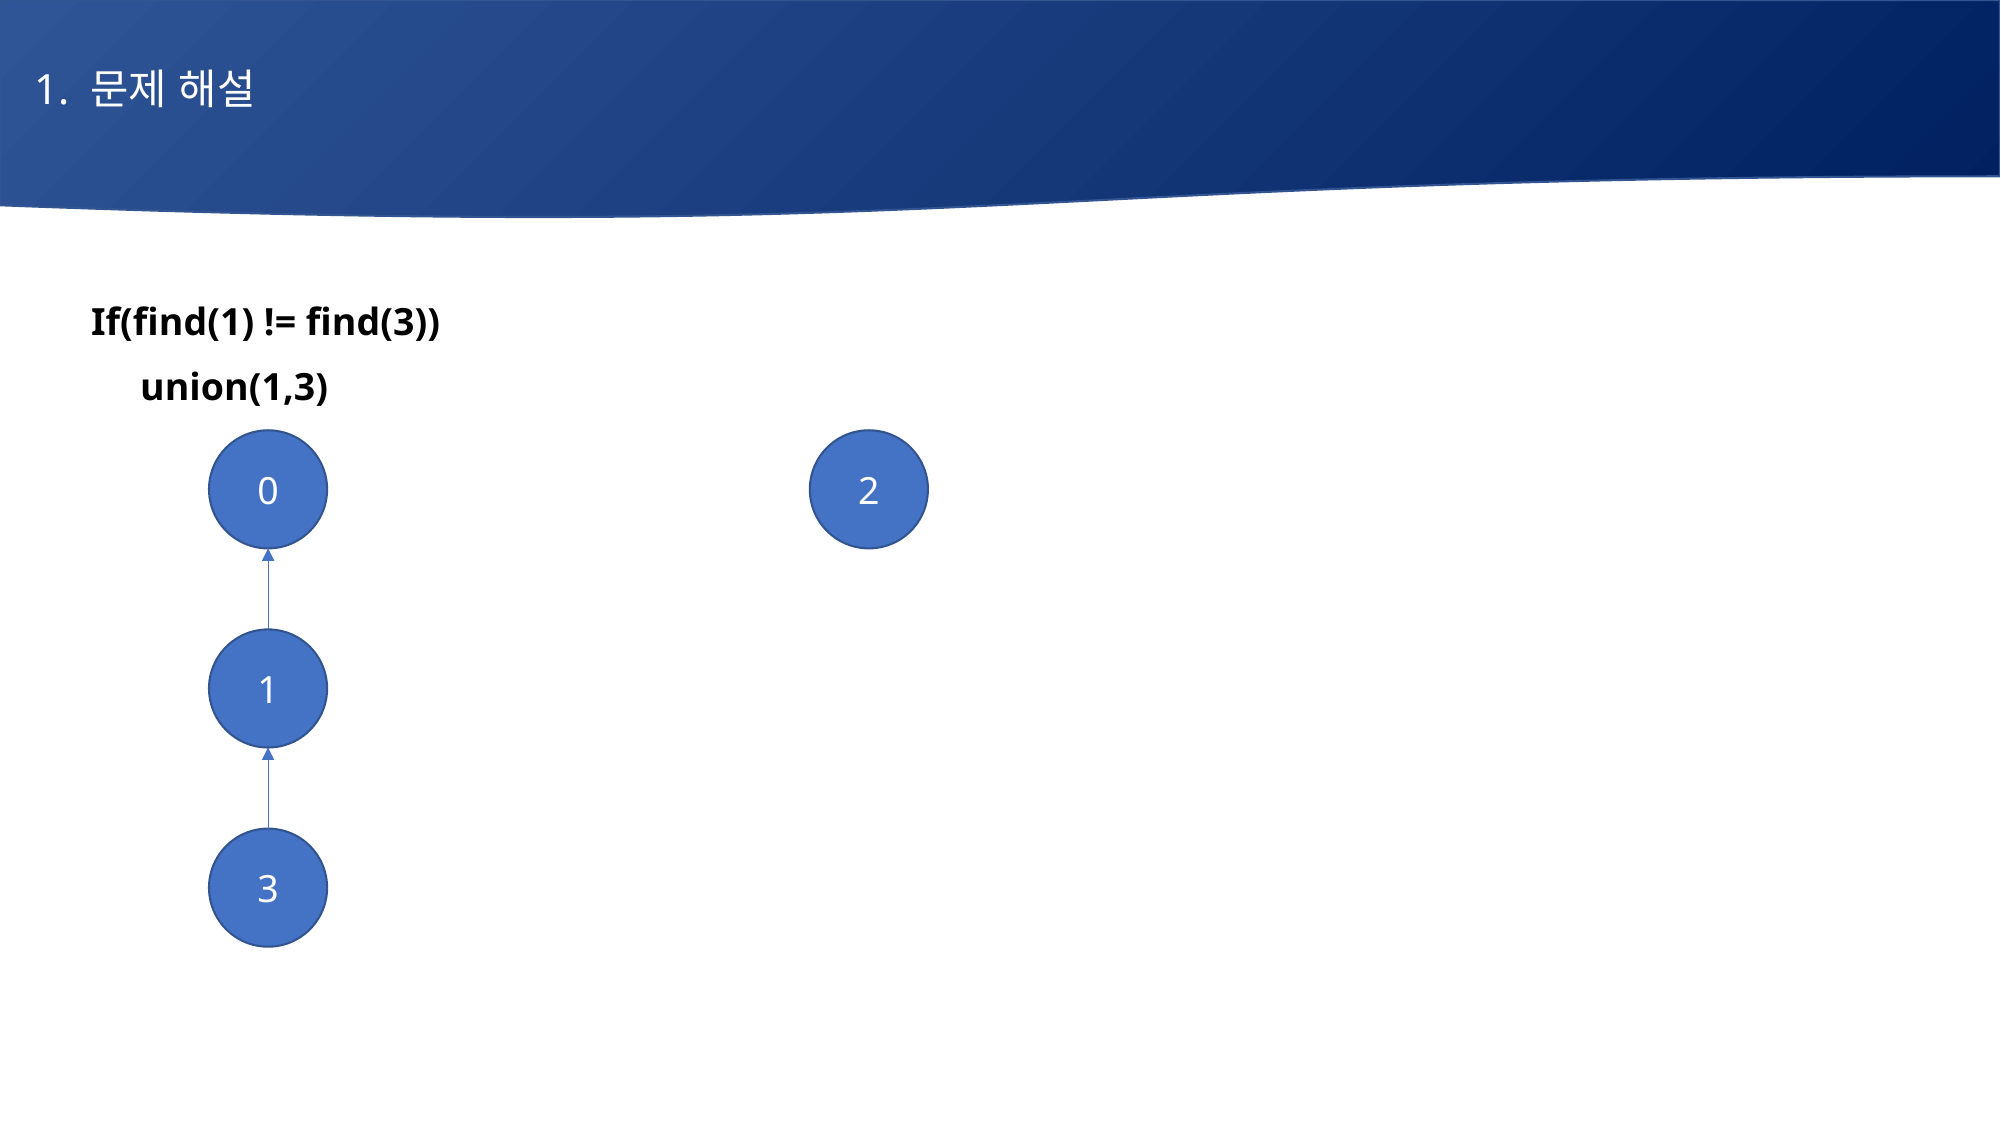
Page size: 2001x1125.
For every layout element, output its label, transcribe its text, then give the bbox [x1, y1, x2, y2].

text_box 1. 문제 해설 [0, 0, 2000, 219]
text_box 2 [808, 429, 929, 550]
title 매주 1 과제 LV2 [0, 178, 1842, 288]
text_box 1 [207, 628, 329, 749]
text_box If(find(1) != find(3)) union(1,3) [76, 287, 1870, 416]
text_box 0 [207, 429, 329, 550]
text_box 3 [207, 827, 329, 948]
